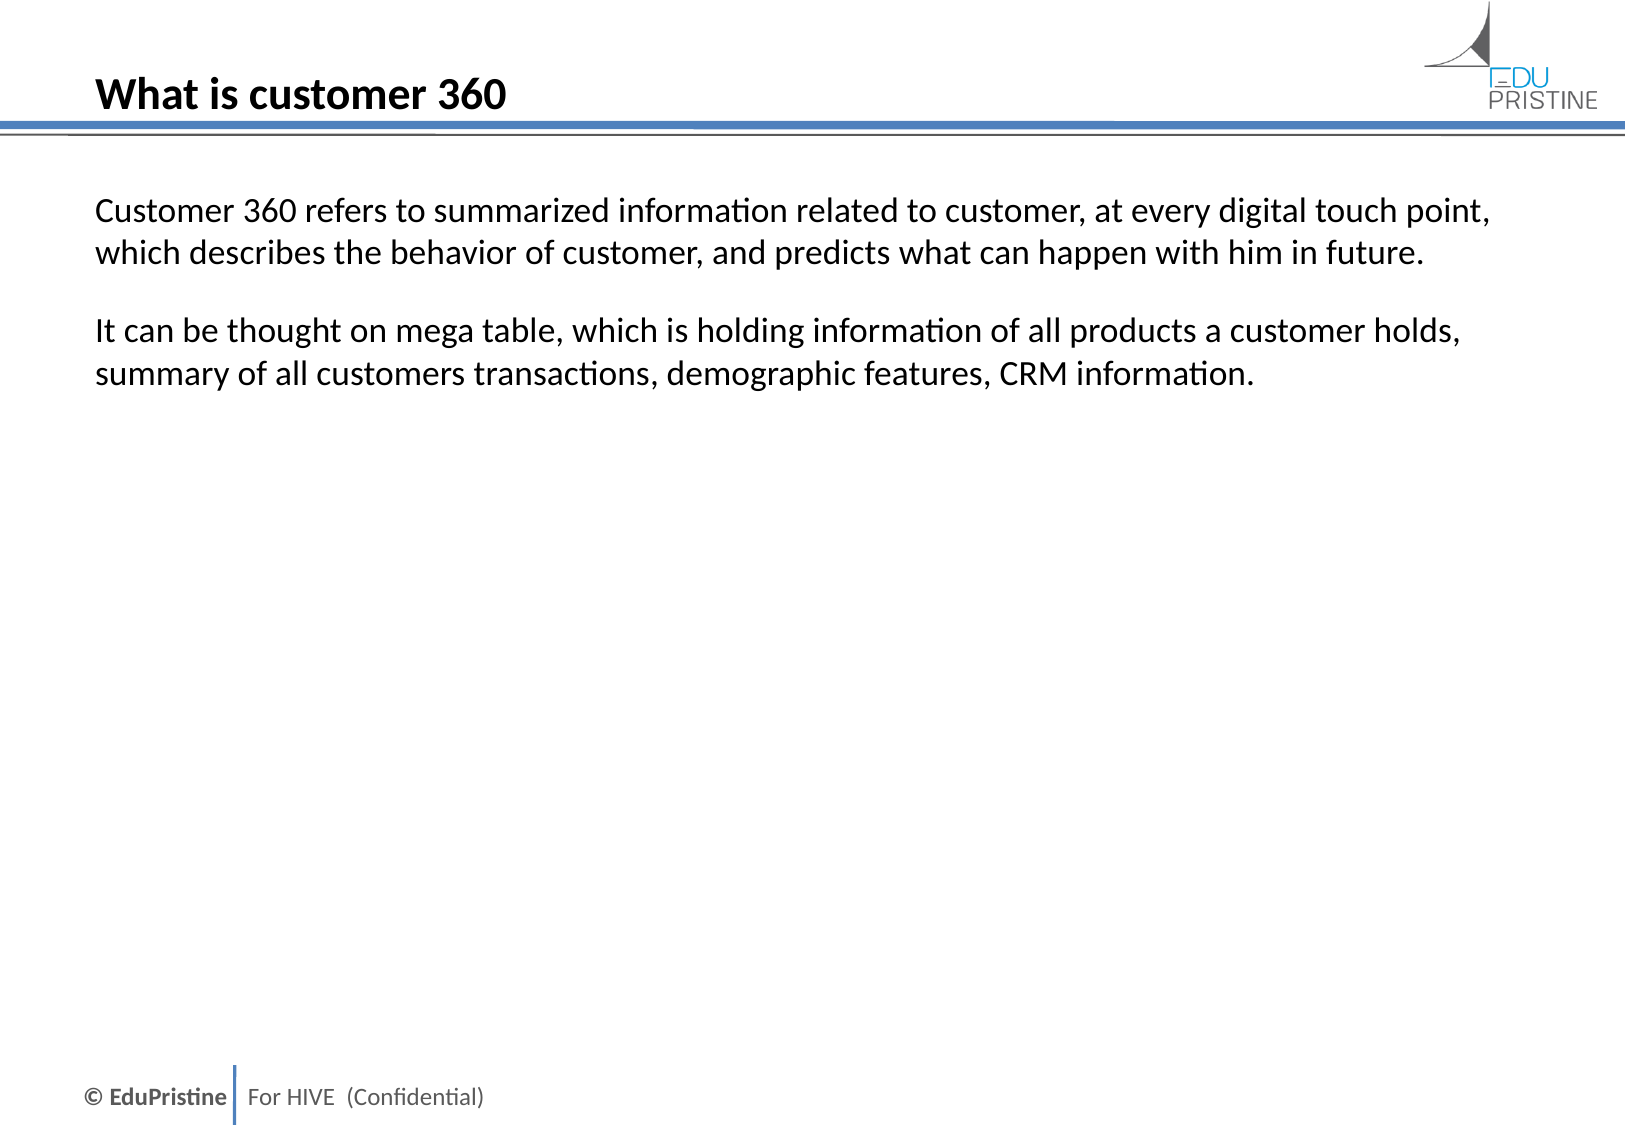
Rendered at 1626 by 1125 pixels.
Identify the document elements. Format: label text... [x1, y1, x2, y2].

picture [1424, 1, 1597, 109]
title What is customer 360 [87, 10, 1416, 126]
list Customer 360 refers to summarized information related to customer, at every digital touch point, which describes the behavior of customer, and predicts what can happen with him in future. It can be thought on mega table, which is holding information of all products a customer holds, summary of all customers transactions, demographic features, CRM information. [87, 179, 1550, 1007]
